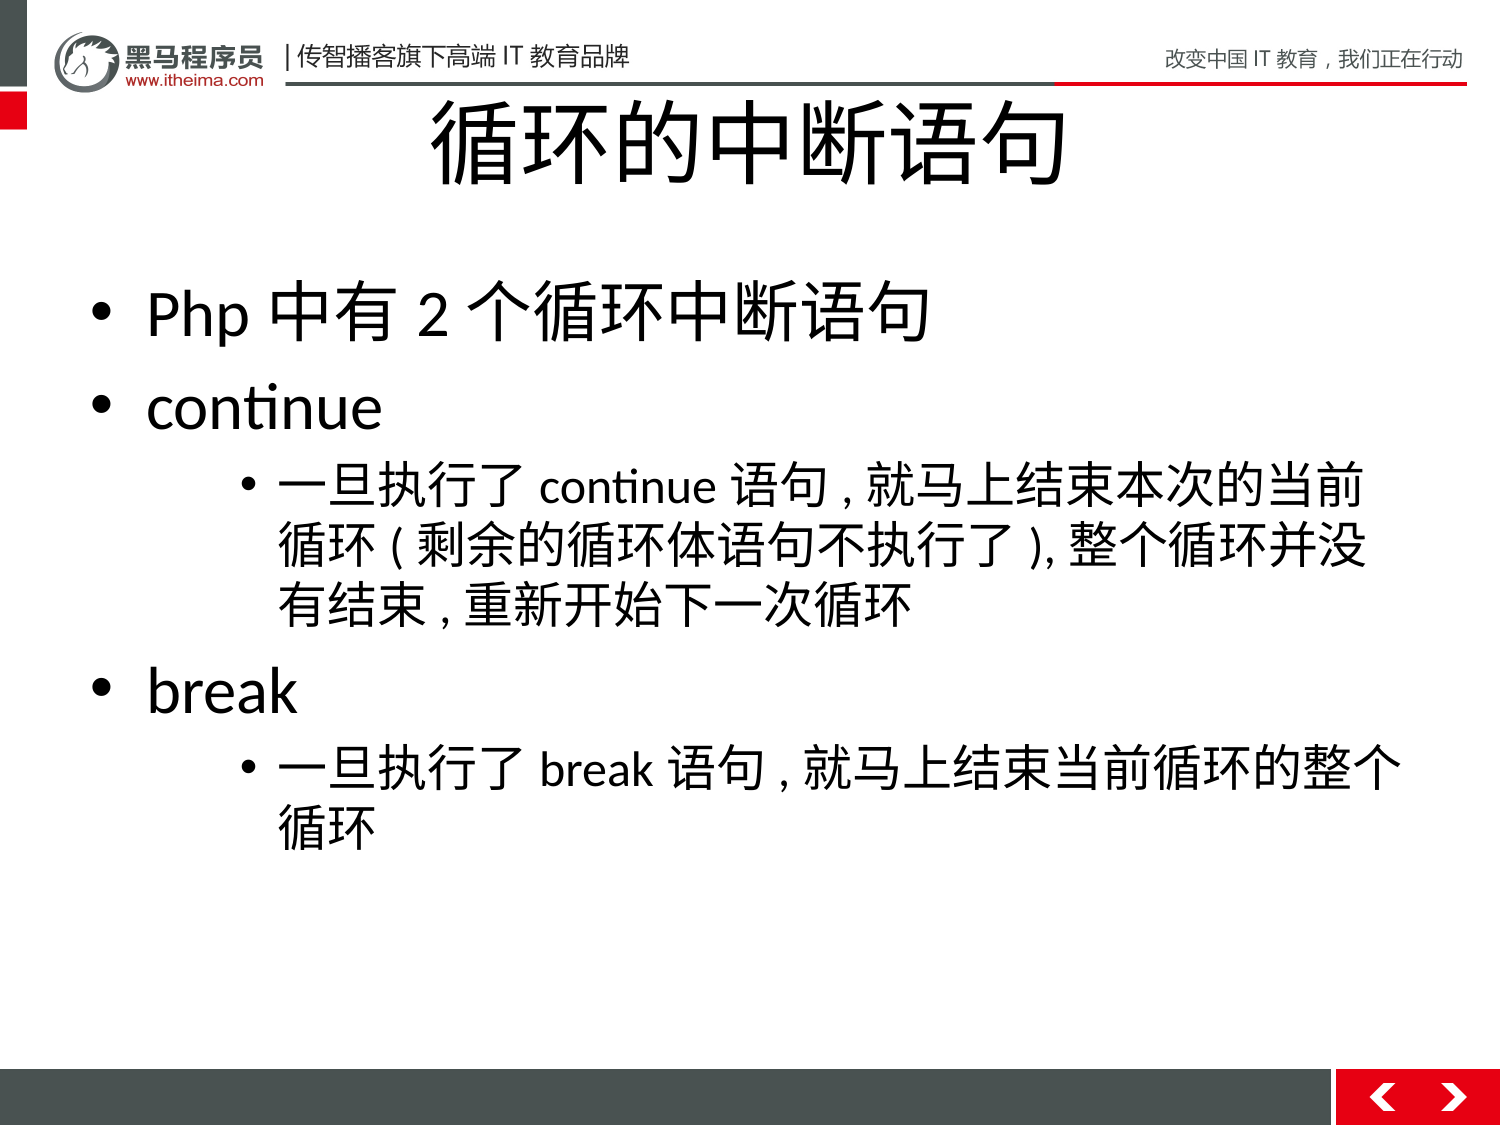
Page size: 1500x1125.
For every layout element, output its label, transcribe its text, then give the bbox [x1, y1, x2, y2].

picture [0, 0, 1500, 1125]
title 循环的中断语句 [75, 78, 1425, 262]
list Php中有2个循环中断语句 continue 一旦执行了continue语句,就马上结束本次的当前循环(剩余的循环体语句不执行了),整个循环并没有结束,重新开始下一次循环 break 一旦执行了break语句,就马上结束当前循环的整个循环 [75, 262, 1425, 1005]
